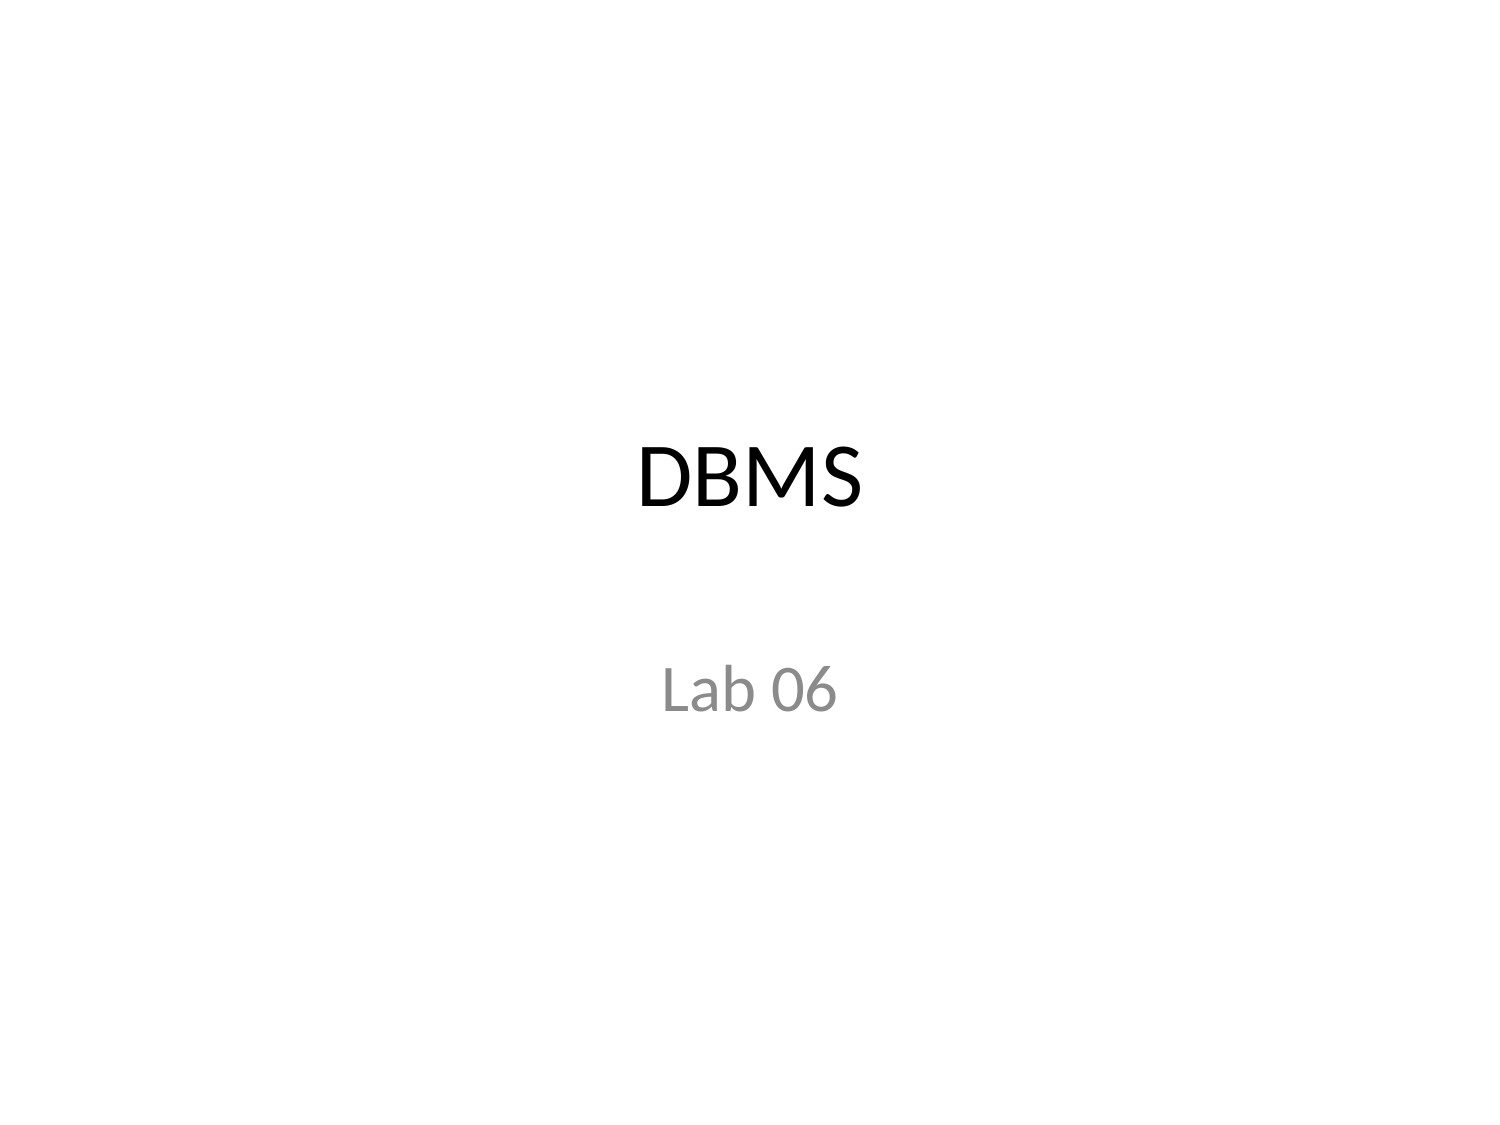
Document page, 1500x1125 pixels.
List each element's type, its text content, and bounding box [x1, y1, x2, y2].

subtitle Lab 06 [225, 637, 1275, 925]
title DBMS [112, 349, 1388, 591]
